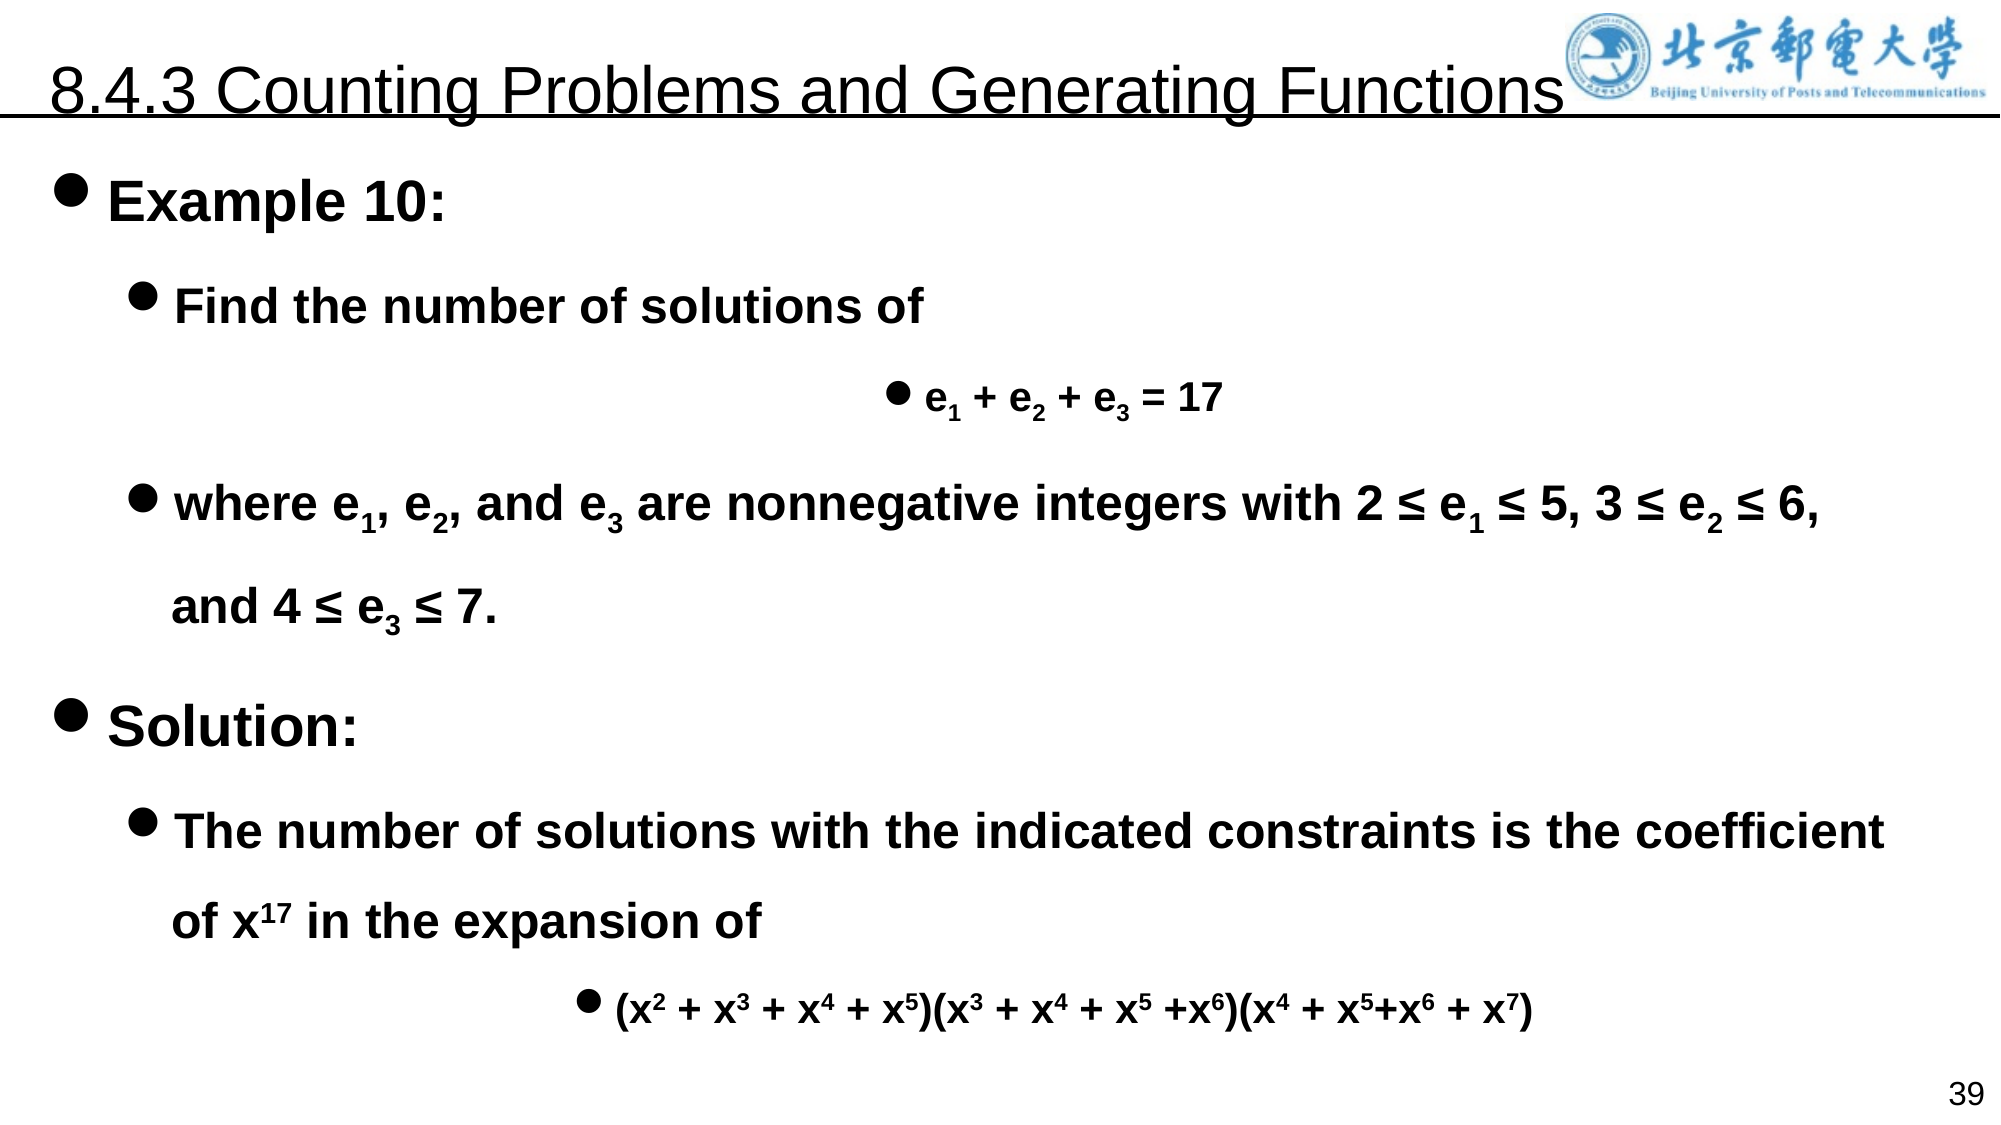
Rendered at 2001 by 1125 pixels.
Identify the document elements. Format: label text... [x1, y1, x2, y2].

picture [1849, 13, 1988, 101]
text_box 8.4.3 Counting Problems and Generating Functions [34, 0, 1849, 135]
text_box Example 10: Find the number of solutions of e1 + e2 + e3 = 17 where e1, e2, and e3 are nonnegative integers with 2 ≤ e1 ≤ 5, 3 ≤ e2 ≤ 6, and 4 ≤ e3 ≤ 7. Solution: The number of solutions with the indicated constraints is the coefficient of x17 in the expansion of (x2 + x3 + x4 + x5)(x3 + x4 + x5 +x6)(x4 + x5+x6 + x7) [34, 120, 1923, 1122]
